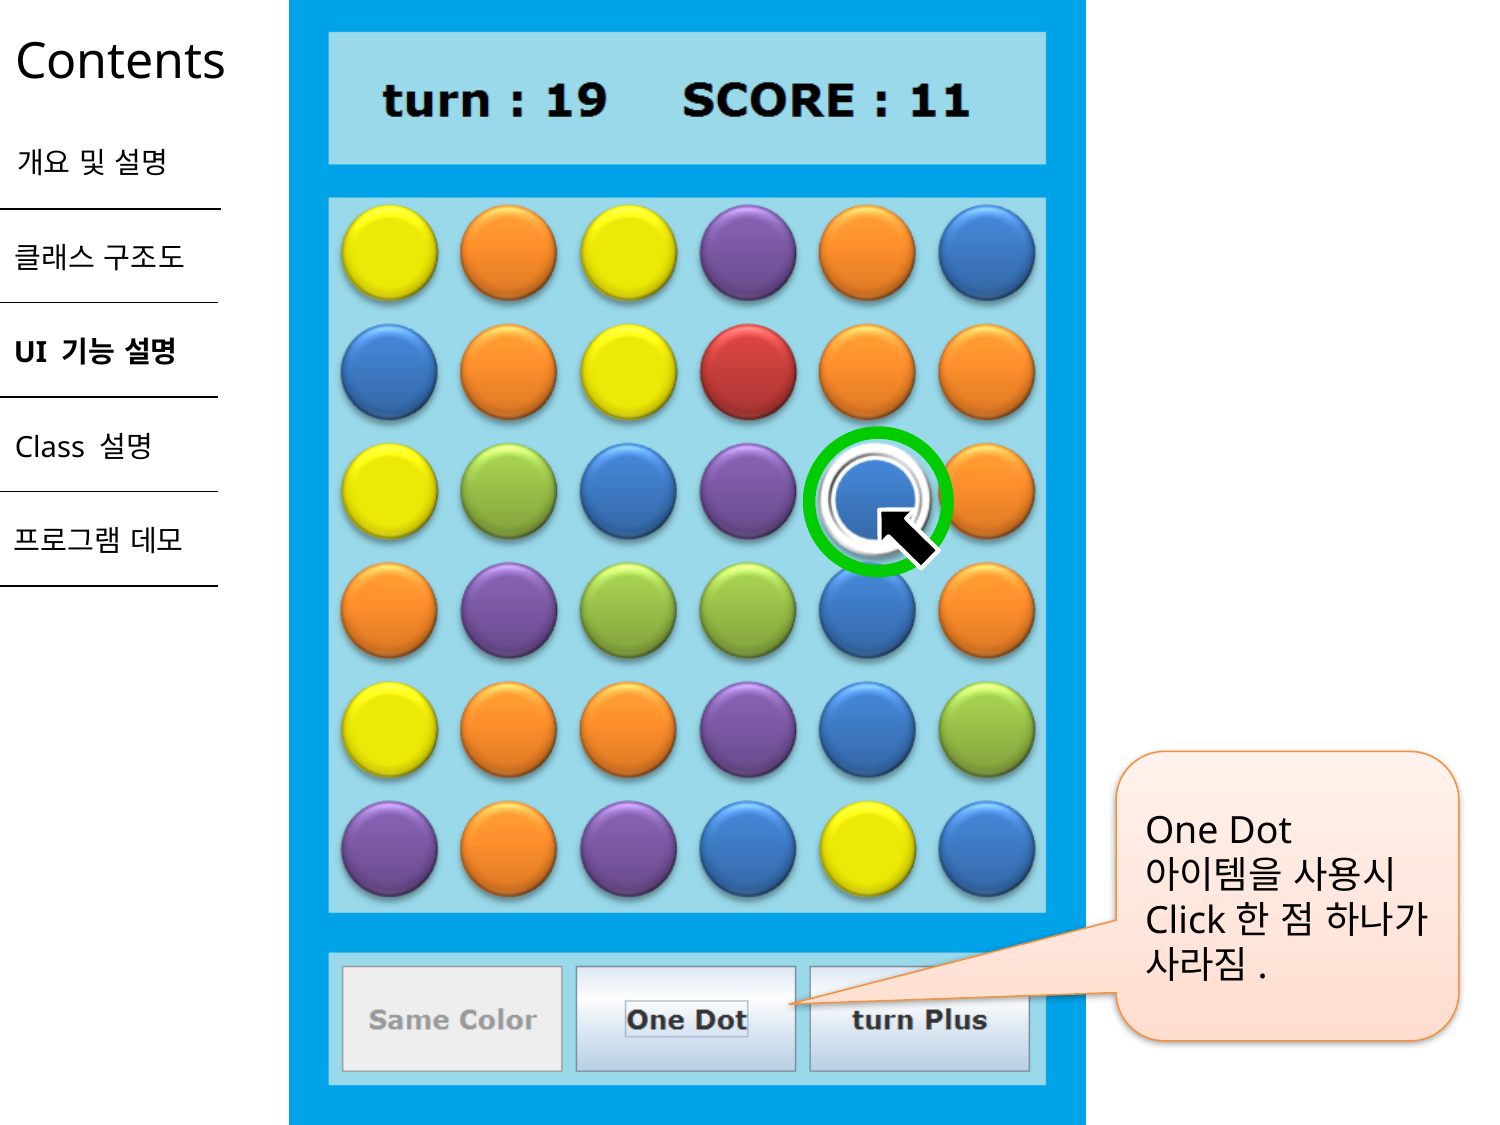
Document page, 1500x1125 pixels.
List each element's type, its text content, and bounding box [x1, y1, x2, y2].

text_box UI 기능 설명 [0, 326, 221, 376]
picture [329, 928, 1087, 1085]
text_box Class 설명 [0, 420, 221, 471]
picture [329, 198, 1045, 912]
title Contents [0, 7, 245, 110]
text_box 프로그램 데모 [0, 515, 224, 565]
text_box One Dot 아이템을 사용시 Click한 점 하나가 사라짐. [1090, 750, 1460, 1042]
text_box 클래스 구조도 [0, 231, 225, 282]
text_box 개요 및 설명 [2, 137, 221, 187]
picture [329, 32, 1045, 164]
